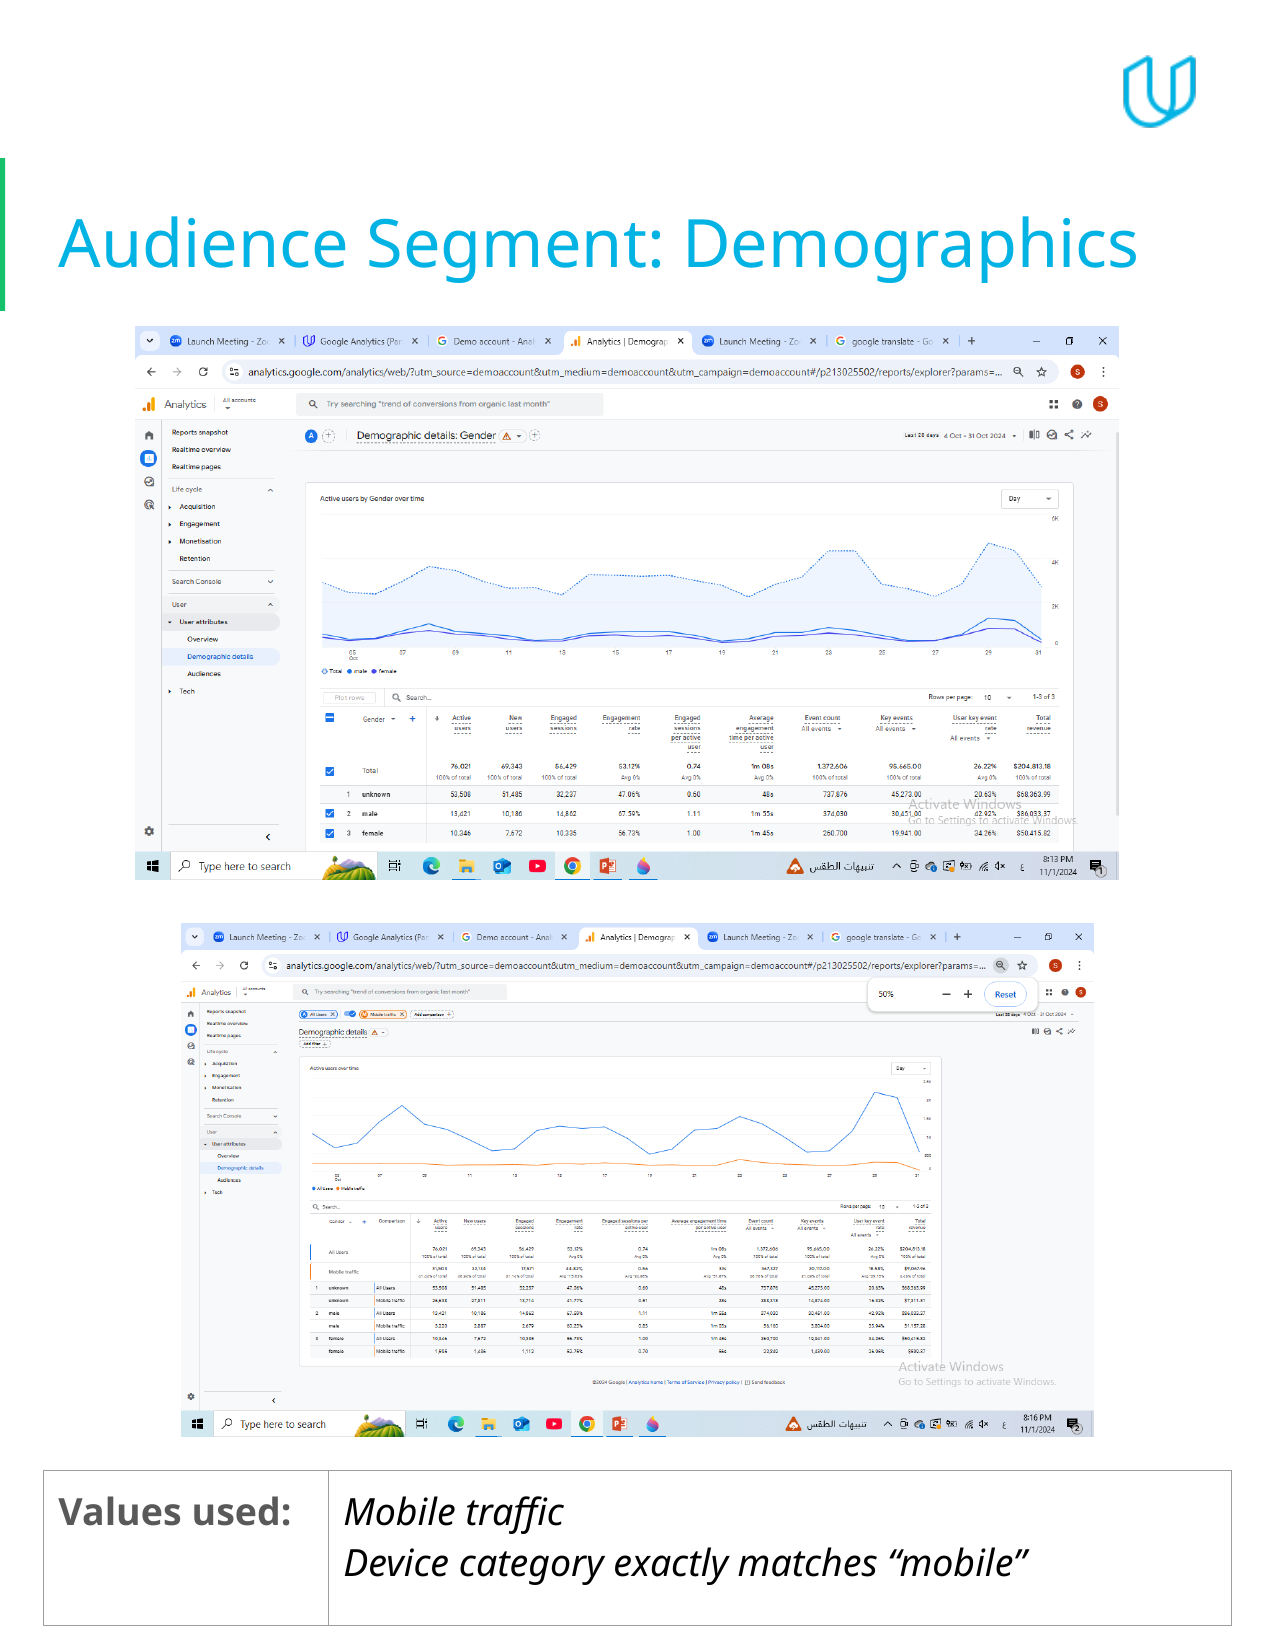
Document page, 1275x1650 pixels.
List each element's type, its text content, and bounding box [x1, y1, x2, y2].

title Audience Segment: Demographics [43, 142, 1232, 327]
table_header Values used: [44, 1471, 328, 1625]
picture [1088, 20, 1232, 142]
picture [134, 326, 1119, 880]
picture [180, 923, 1095, 1438]
text_box Place the screenshot here, that includes a comparison of your chosen Audience Demographic segment and “All Users” [23, 494, 959, 1012]
table_header Mobile traffic Device category exactly matches “mobile” [329, 1471, 1231, 1625]
